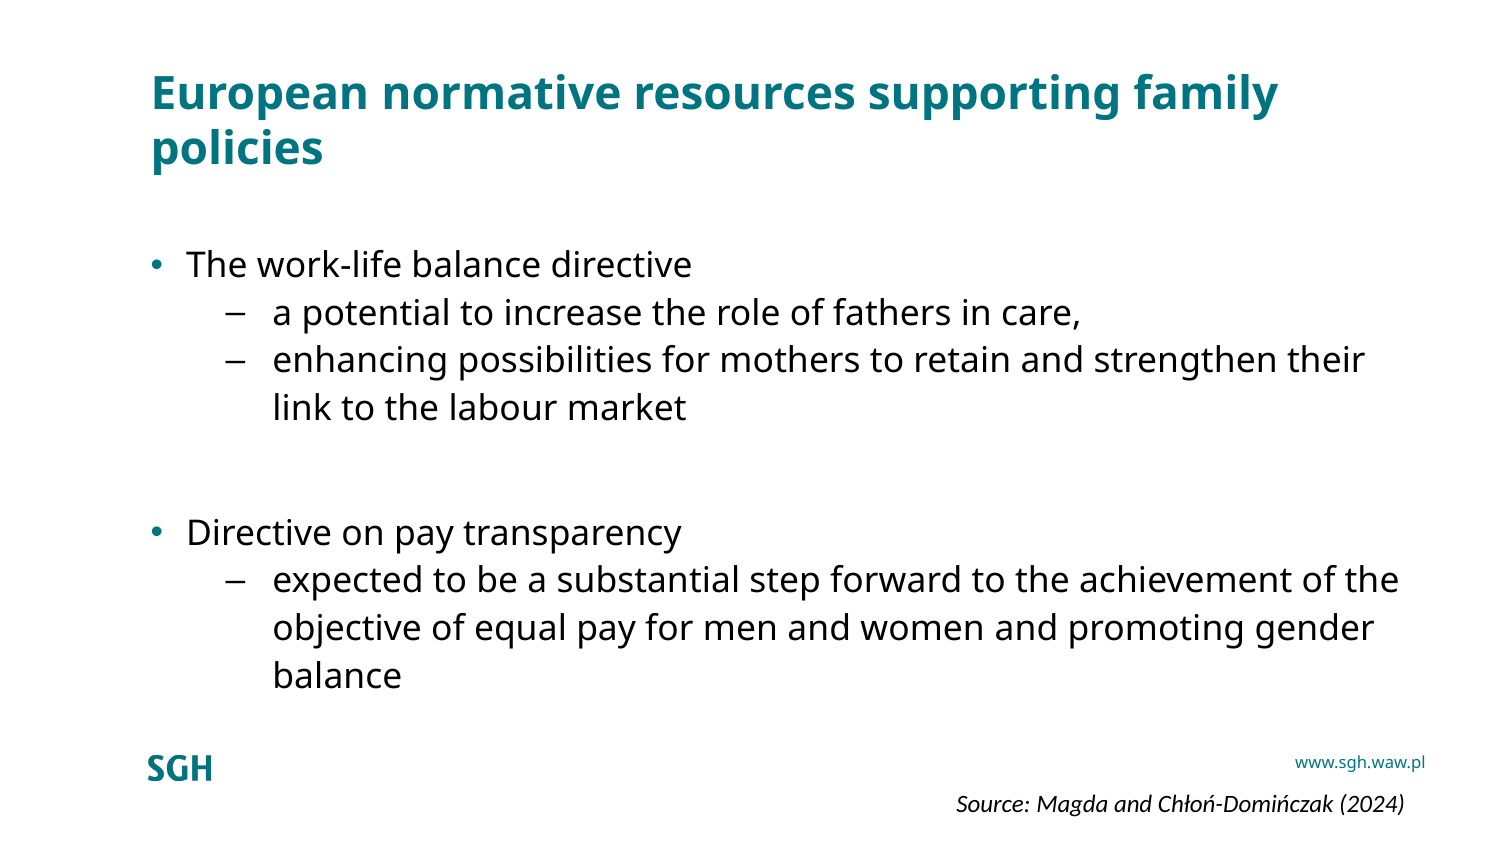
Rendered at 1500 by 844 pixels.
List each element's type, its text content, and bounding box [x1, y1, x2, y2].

list The work-life balance directive a potential to increase the role of fathers in care, enhancing possibilities for mothers to retain and strengthen their link to the labour market Directive on pay transparency expected to be a substantial step forward to the achievement of the objective of equal pay for men and women and promoting gender balance [150, 194, 1426, 711]
text_box Source: Magda and Chłoń-Domińczak (2024) [941, 780, 1474, 825]
picture [147, 754, 213, 782]
title European normative resources supporting family policies [150, 63, 1426, 175]
